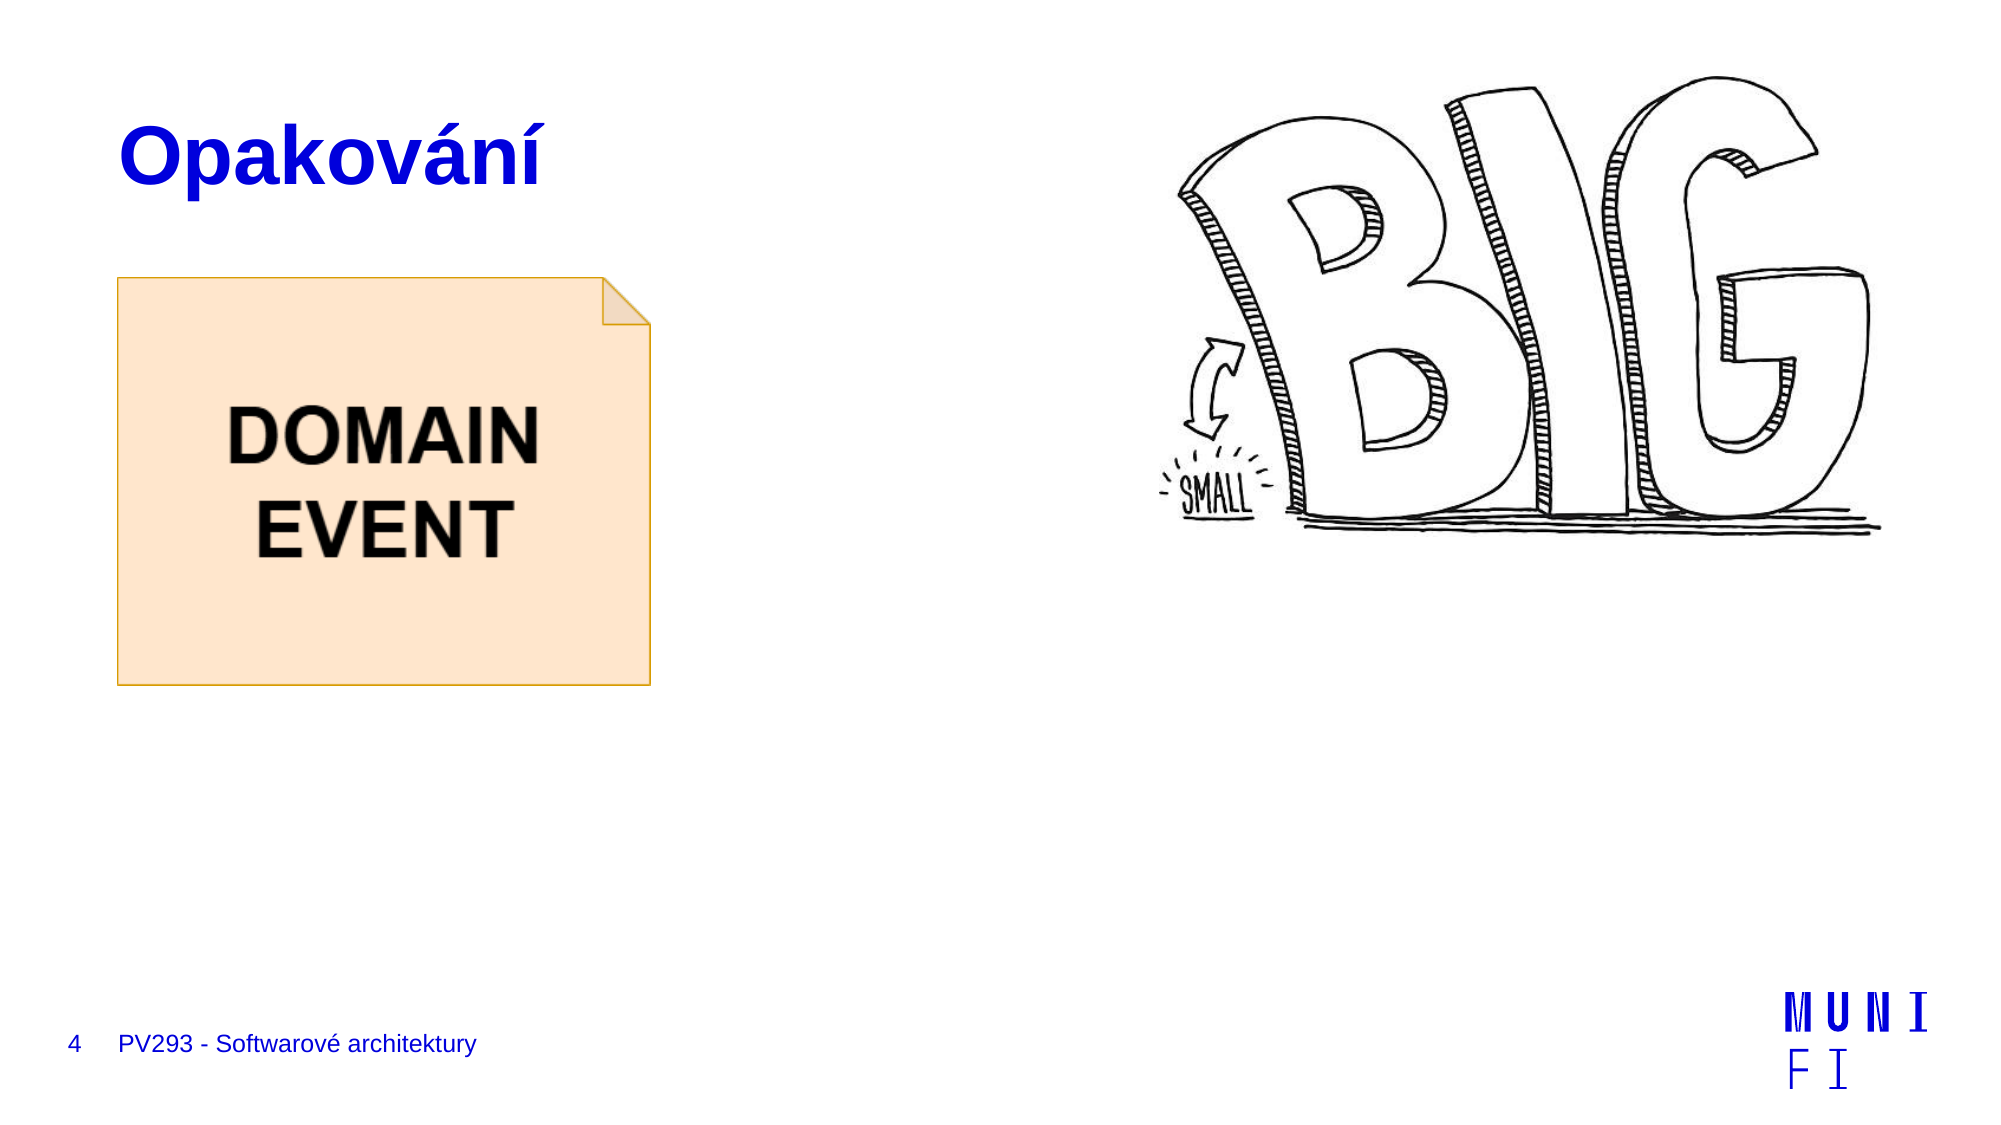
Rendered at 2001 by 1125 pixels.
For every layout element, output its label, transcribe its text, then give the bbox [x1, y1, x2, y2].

title Opakování [118, 118, 1154, 193]
picture [1159, 76, 1883, 537]
slide_number 4 [67, 1021, 110, 1063]
footer PV293 - Softwarové architektury [118, 1021, 1418, 1063]
picture [117, 277, 651, 686]
